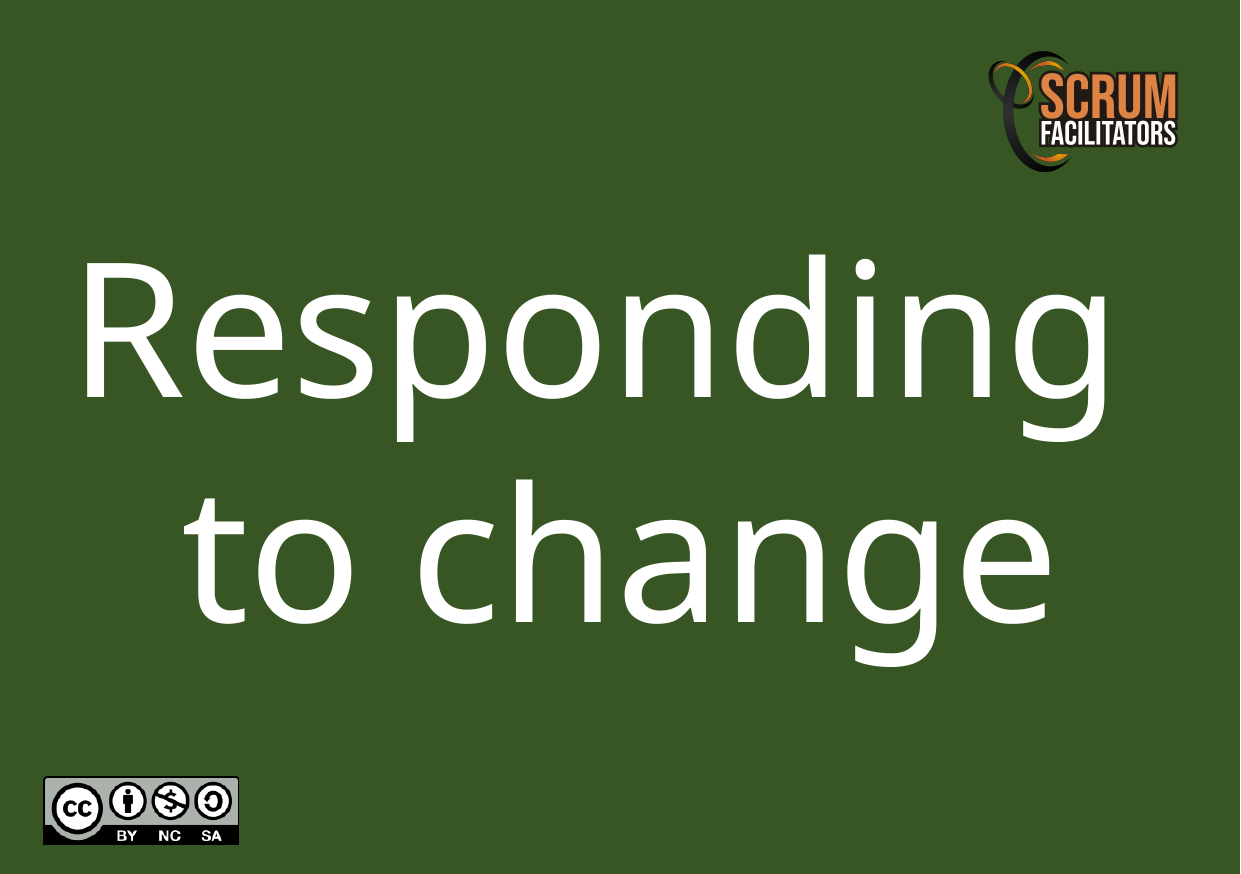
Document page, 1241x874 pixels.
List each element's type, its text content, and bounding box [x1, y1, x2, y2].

picture [986, 48, 1182, 175]
text_box Responding to change [54, 202, 1186, 667]
picture [43, 776, 239, 845]
